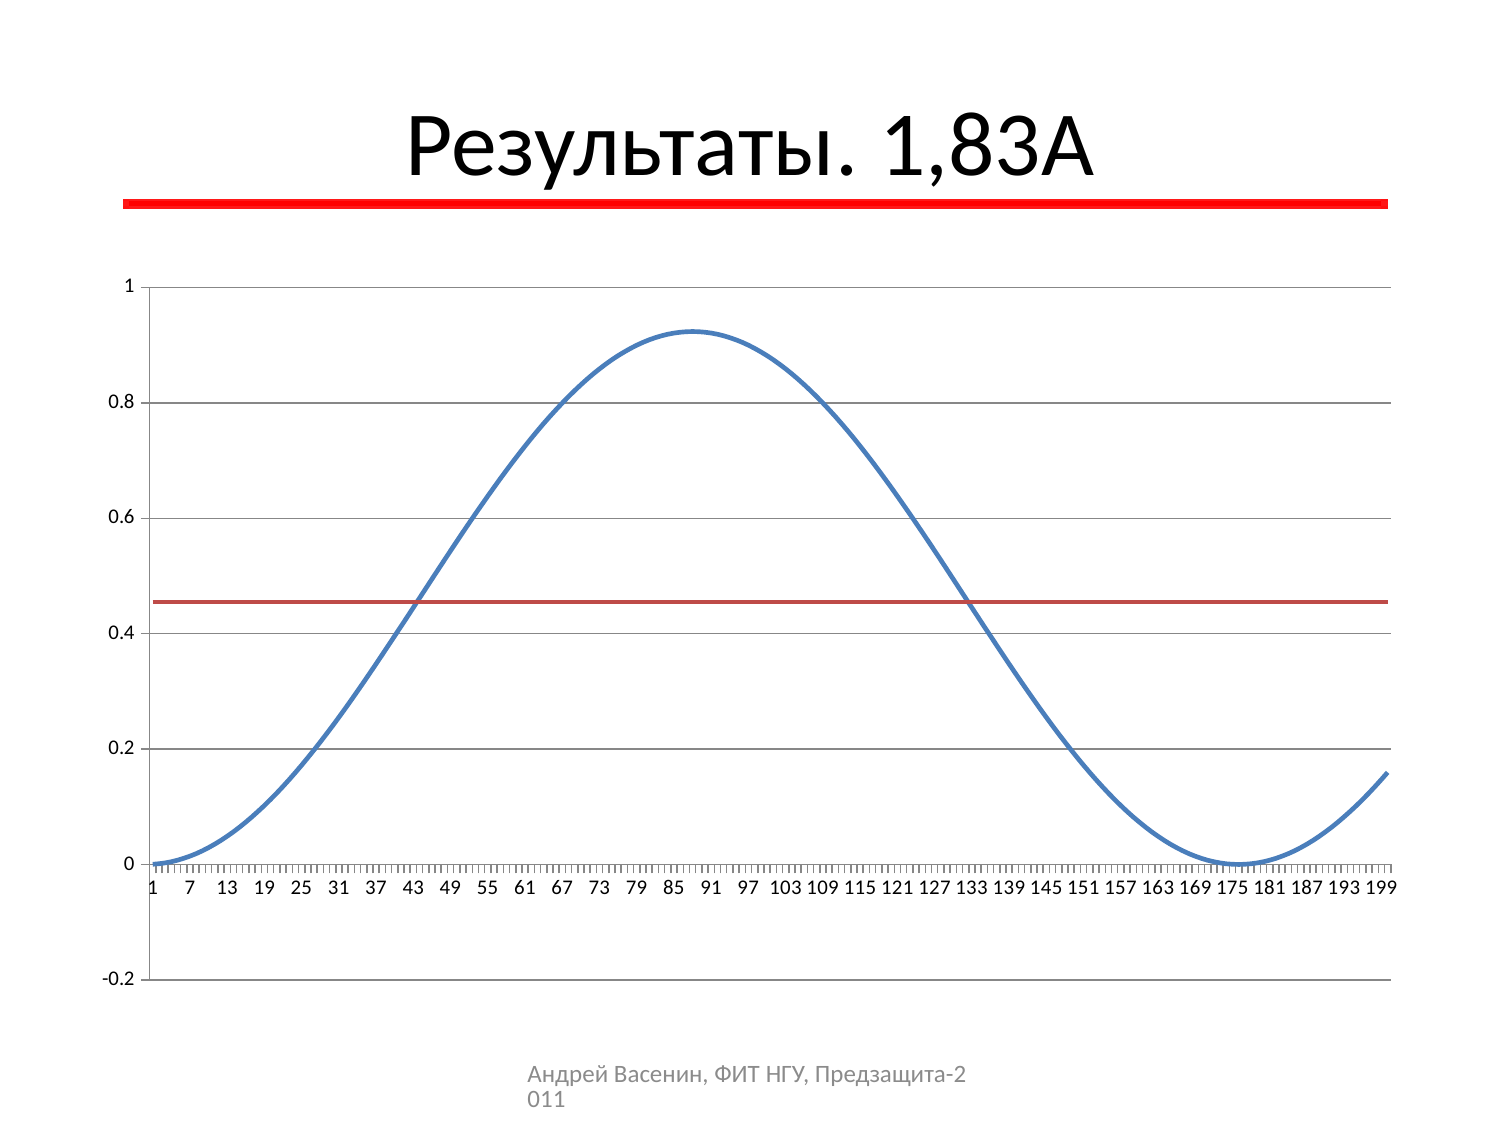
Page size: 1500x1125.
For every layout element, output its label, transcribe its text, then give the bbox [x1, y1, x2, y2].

picture [123, 199, 1389, 209]
footer Андрей Васенин, ФИТ НГУ, Предзащита-2011 [512, 1042, 988, 1103]
chart [74, 262, 1426, 1006]
title Результаты. 1,83A [75, 45, 1425, 233]
